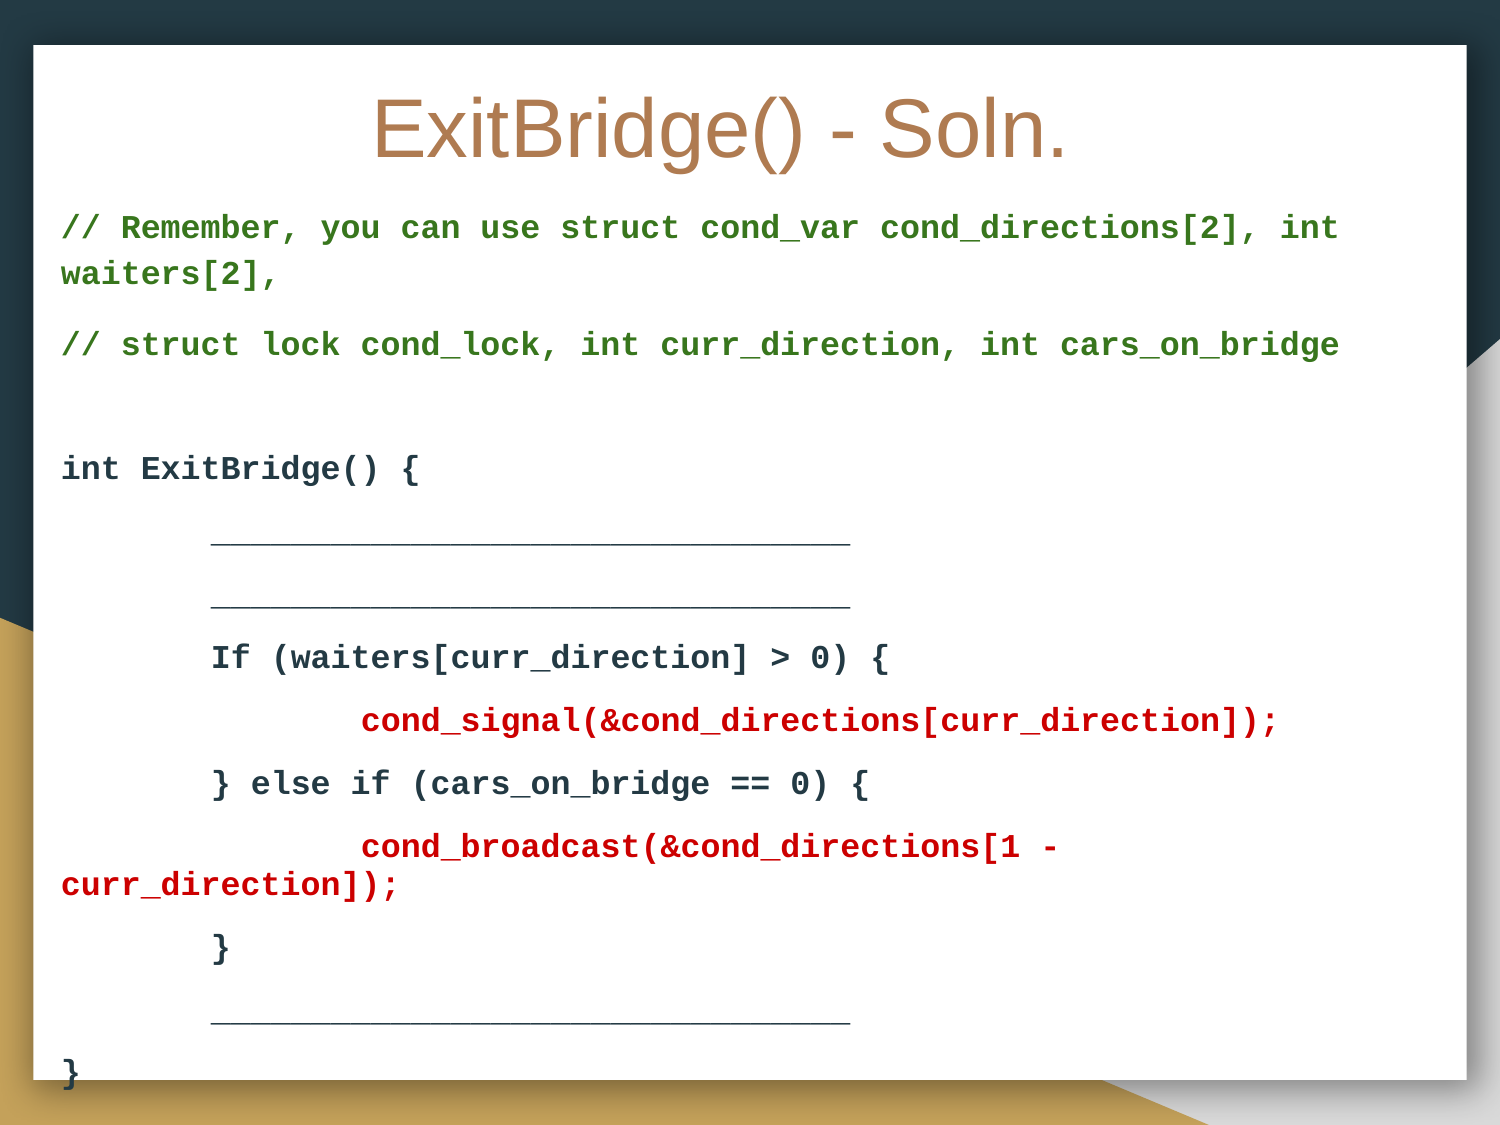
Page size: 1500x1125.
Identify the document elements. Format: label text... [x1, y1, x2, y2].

list // Remember, you can use struct cond_var cond_directions[2], int waiters[2], // struct lock cond_lock, int curr_direction, int cars_on_bridge int ExitBridge() { ________________________________ ________________________________ If (waiters[curr_direction] > 0) { cond_signal(&cond_directions[curr_direction]); } else if (cars_on_bridge == 0) { cond_broadcast(&cond_directions[1 - curr_direction]); } ________________________________ } [45, 184, 1429, 1074]
title ExitBridge() - Soln. [356, 59, 1144, 184]
